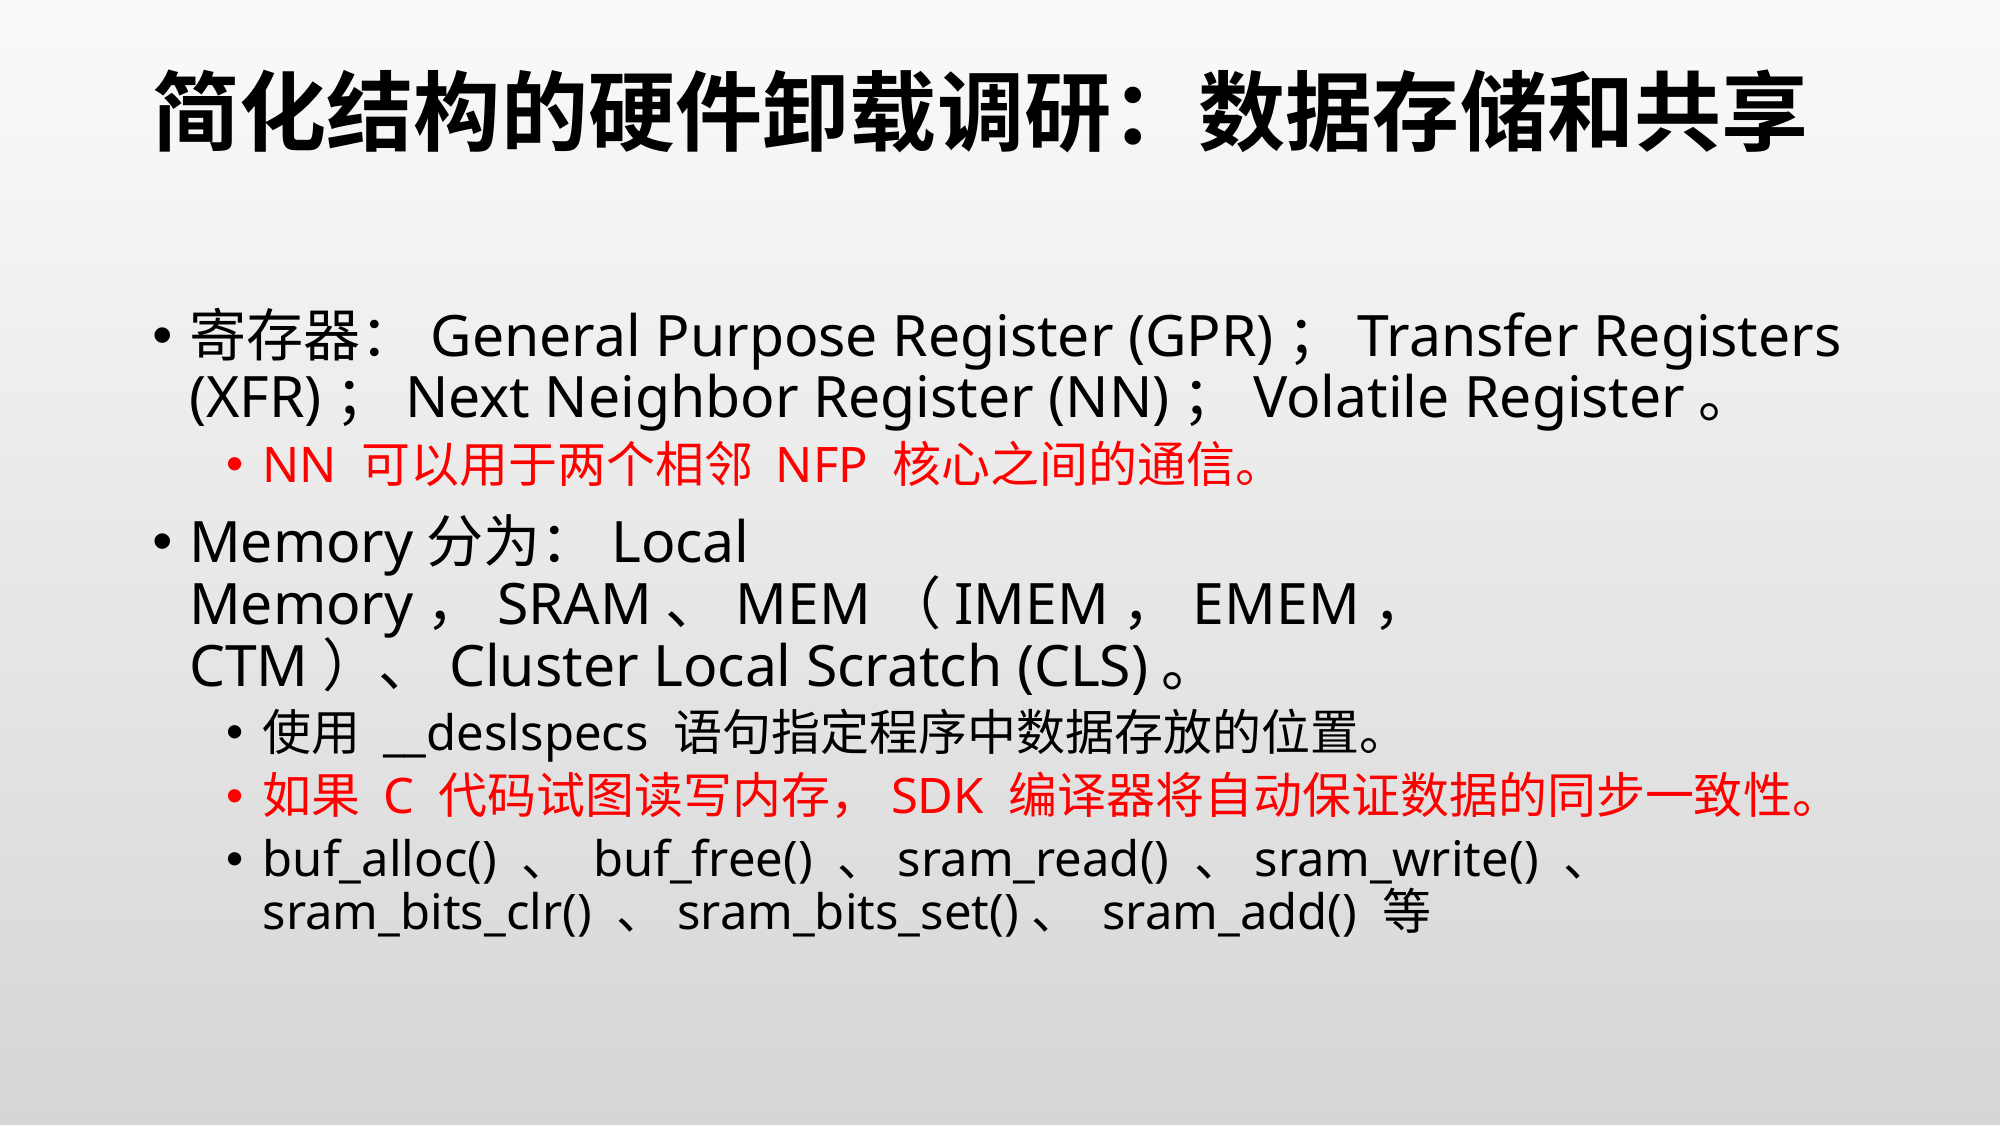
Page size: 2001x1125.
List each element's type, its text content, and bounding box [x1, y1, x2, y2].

title 简化结构的硬件卸载调研：数据存储和共享 [137, 59, 1863, 278]
list 寄存器：General Purpose Register (GPR)；Transfer Registers (XFR)；Next Neighbor Register (NN)；Volatile Register。 NN 可以用于两个相邻 NFP 核心之间的通信。 Memory分为：Local Memory，SRAM、MEM（IMEM，EMEM， CTM）、Cluster Local Scratch (CLS)。 使用 __deslspecs 语句指定程序中数据存放的位置。 如果 C 代码试图读写内存，SDK 编译器将自动保证数据的同步一致性。 buf_alloc() 、 buf_free() 、sram_read() 、sram_write() 、 sram_bits_clr() 、sram_bits_set()、 sram_add() 等 [137, 299, 1863, 1014]
